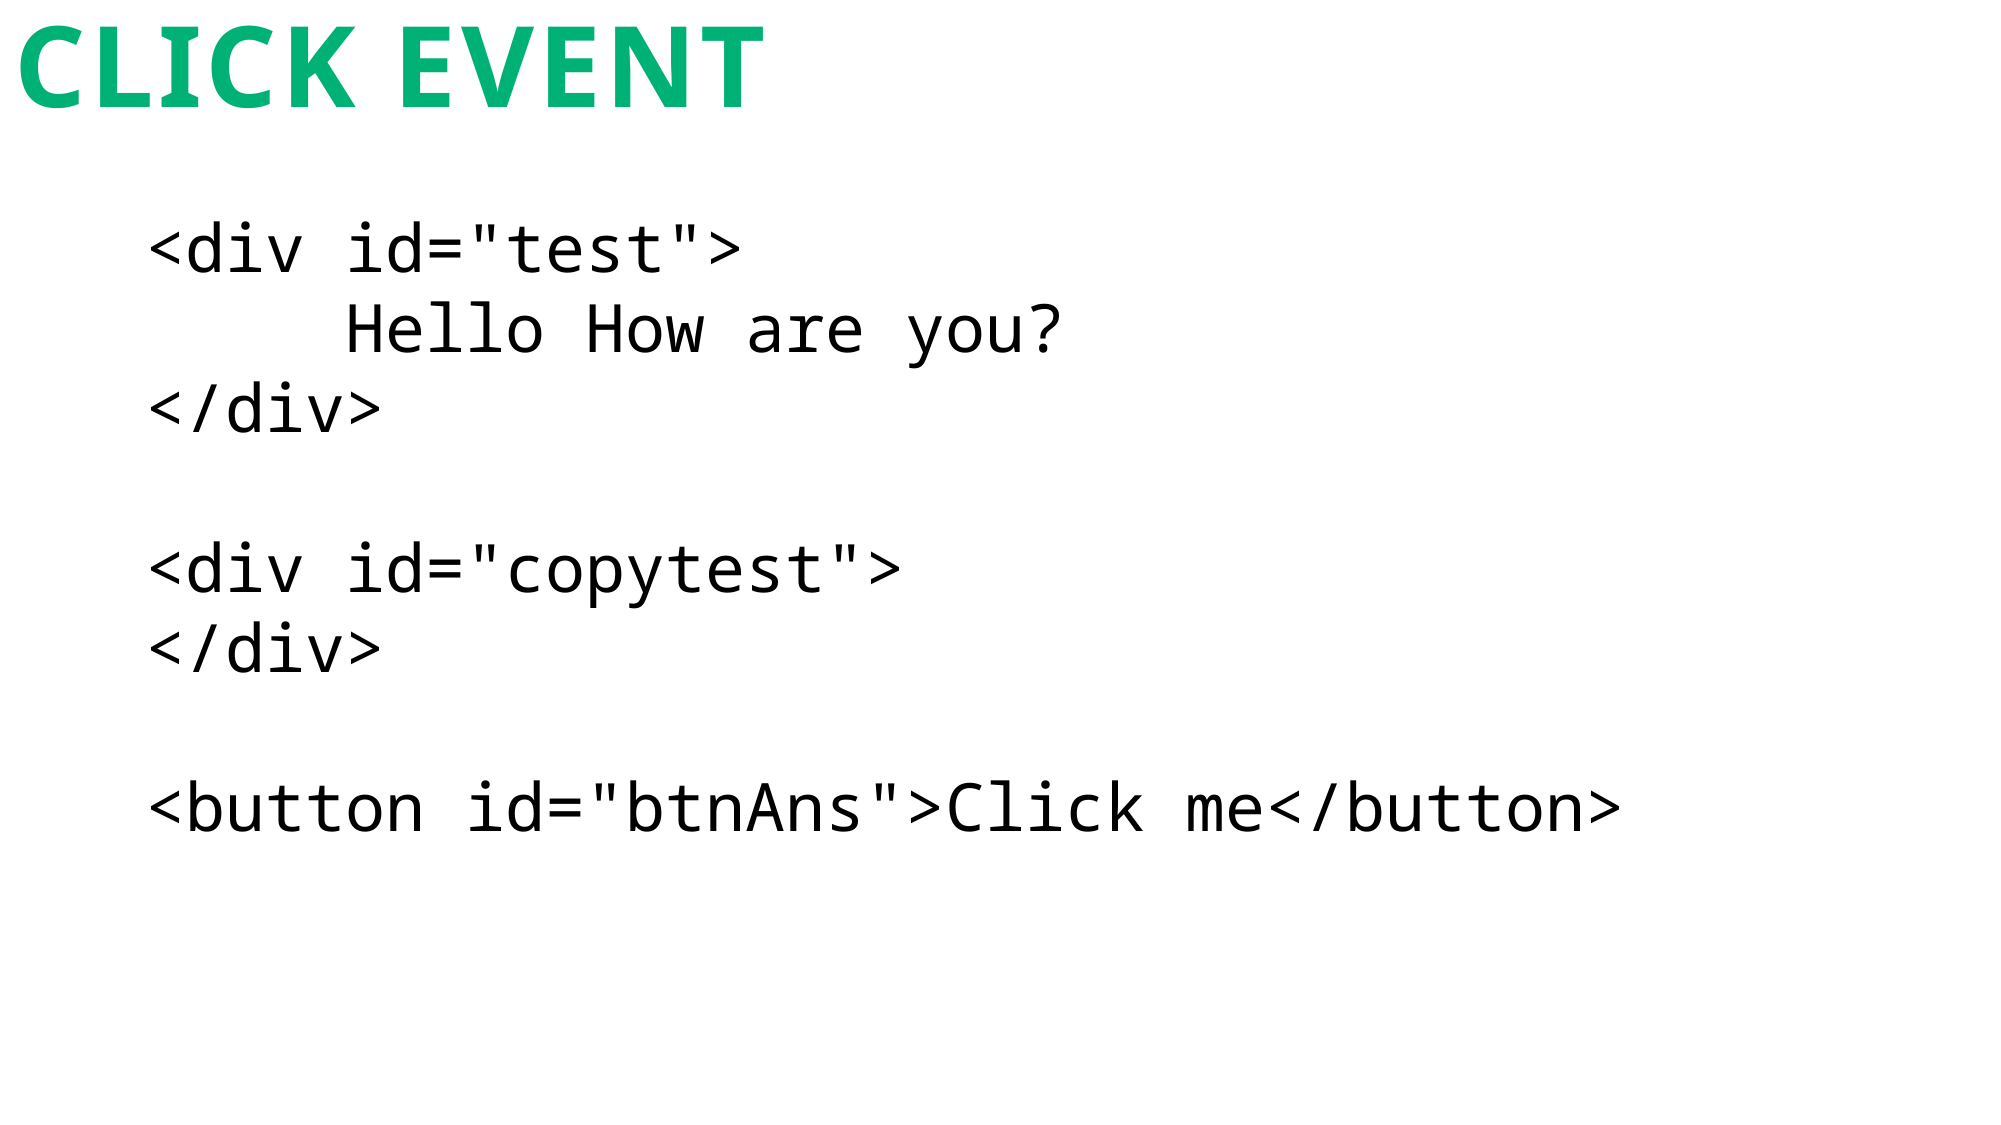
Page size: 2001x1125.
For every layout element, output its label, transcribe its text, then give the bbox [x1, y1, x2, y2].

text_box <div id="test"> Hello How are you? </div> <div id="copytest"> </div> <button id="btnAns">Click me</button> [50, 198, 1831, 853]
text_box Click Event [0, 3, 2000, 199]
